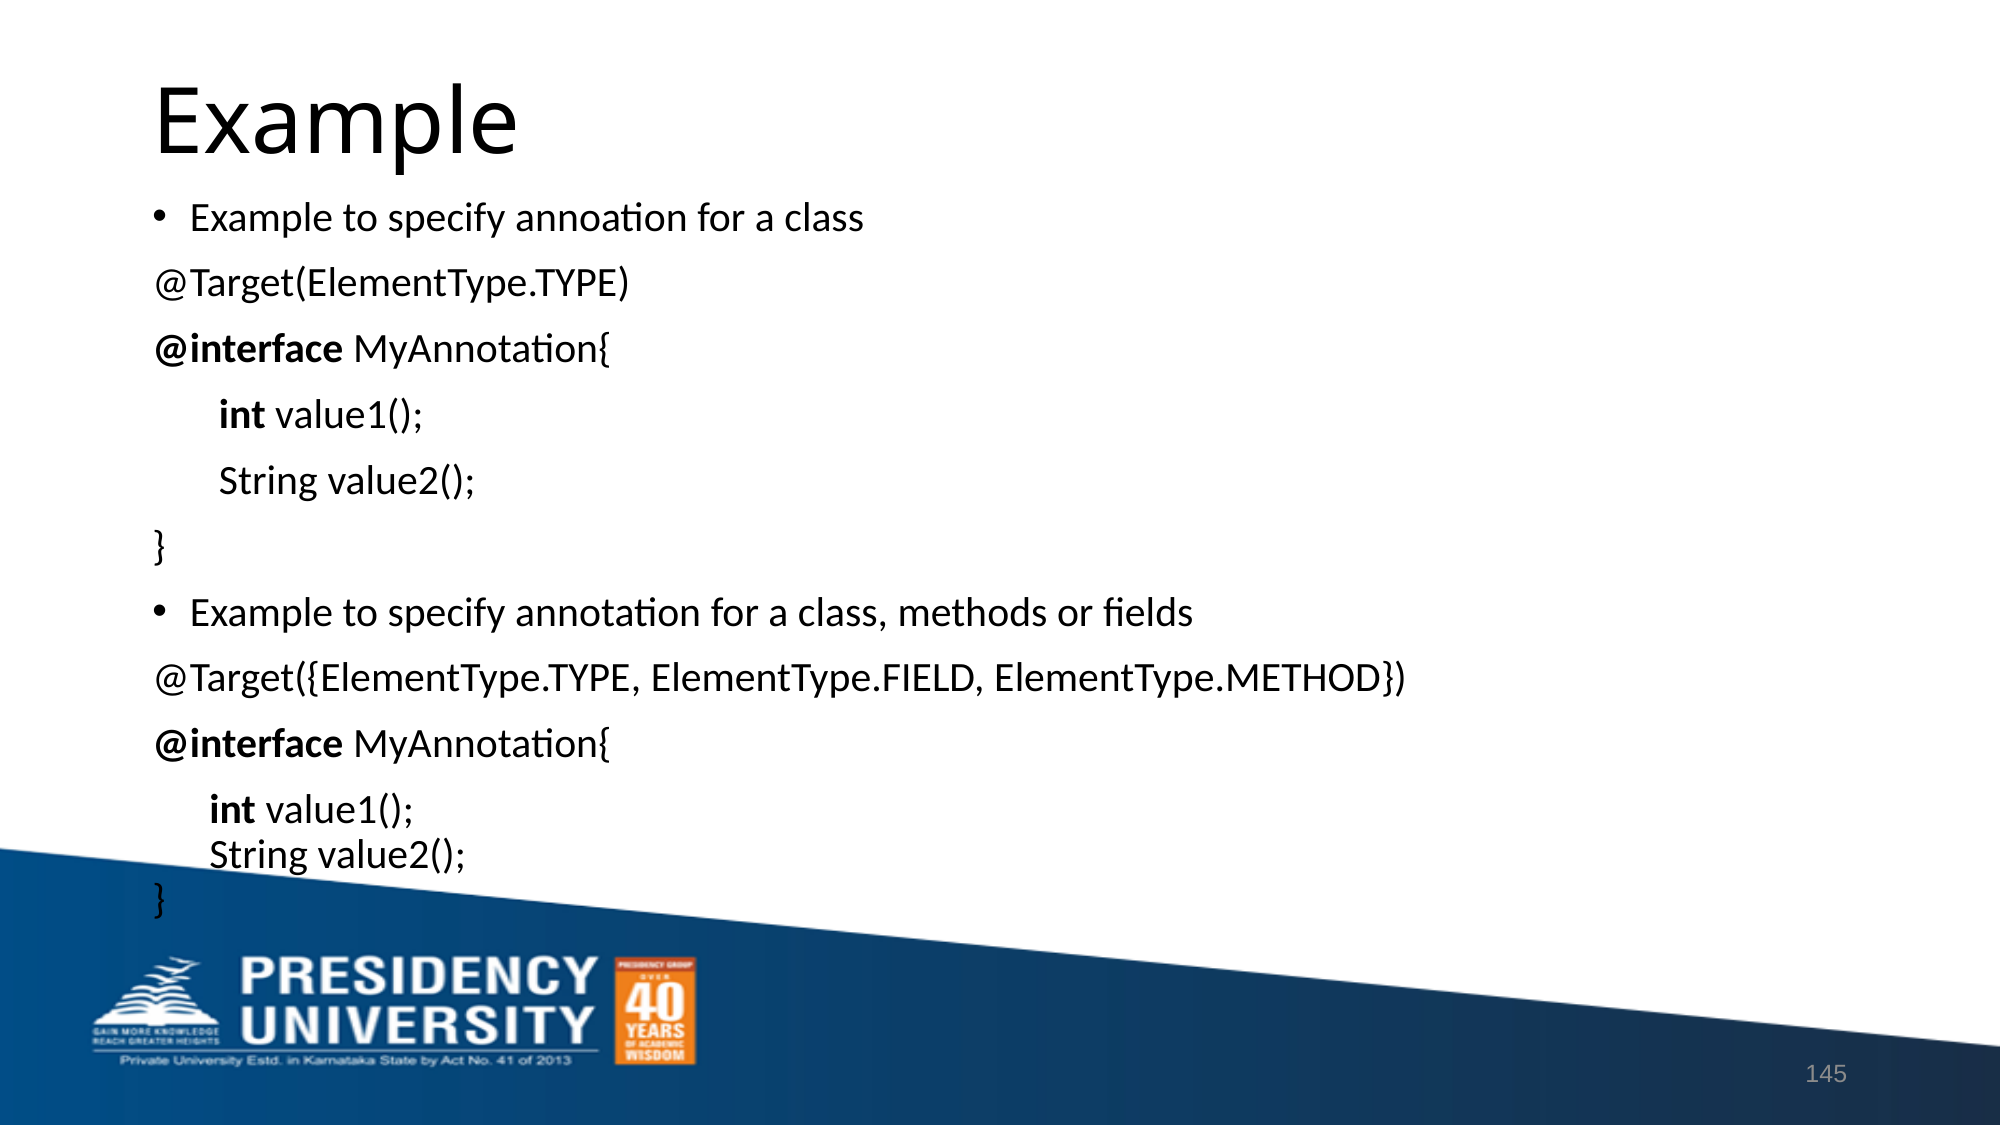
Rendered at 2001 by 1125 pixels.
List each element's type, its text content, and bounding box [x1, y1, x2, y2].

title Example [137, 59, 1863, 187]
list Example to specify annoation for a class @Target(ElementType.TYPE) @interface MyAnnotation{ int value1(); String value2(); } Example to specify annotation for a class, methods or fields @Target({ElementType.TYPE, ElementType.FIELD, ElementType.METHOD}) @interface MyAnnotation{ int value1(); String value2(); } [137, 187, 1863, 1014]
slide_number 145 [1412, 1042, 1863, 1103]
picture [0, 845, 2000, 1125]
